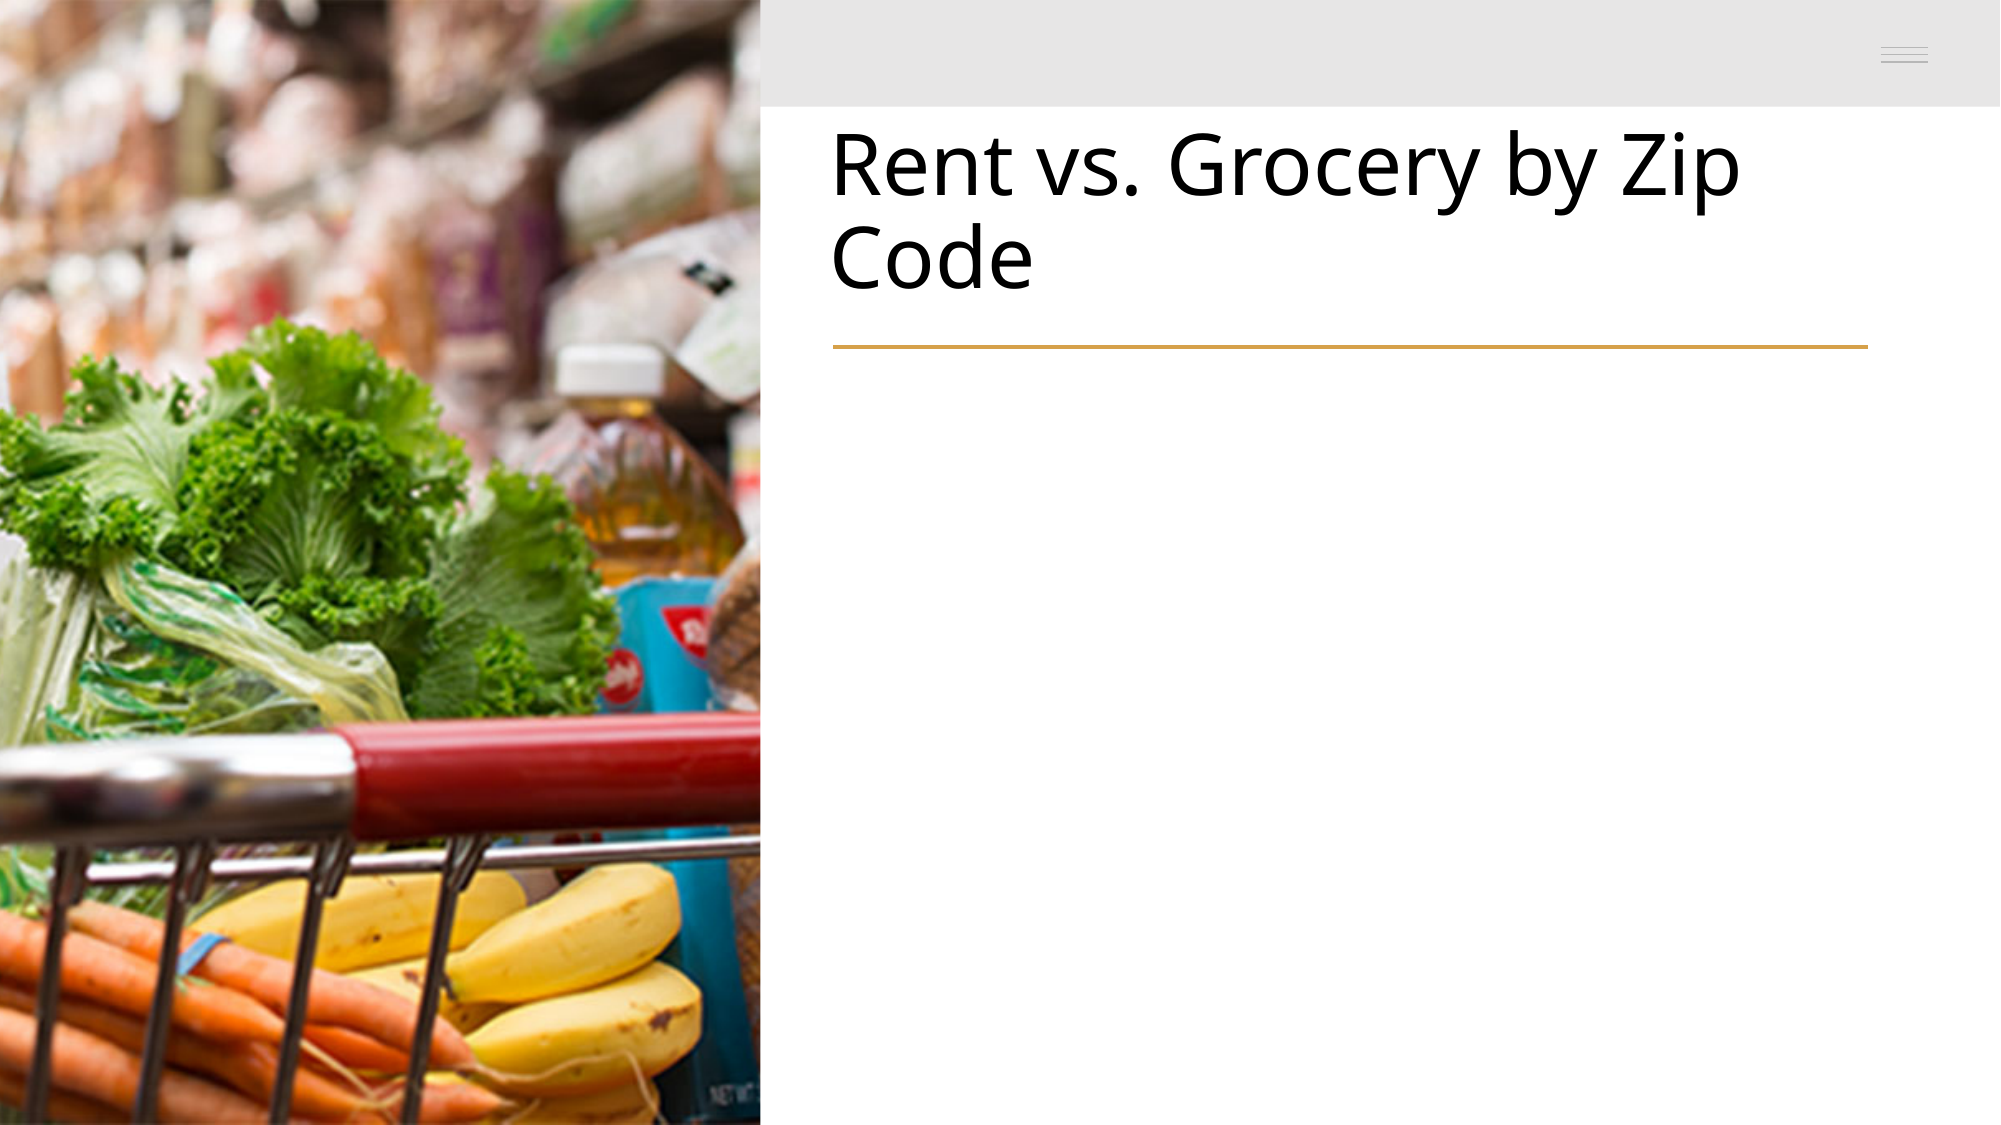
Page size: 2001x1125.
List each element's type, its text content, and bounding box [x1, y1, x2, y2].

title Rent vs. Grocery by Zip Code [814, 103, 1895, 315]
picture [0, 0, 761, 1125]
